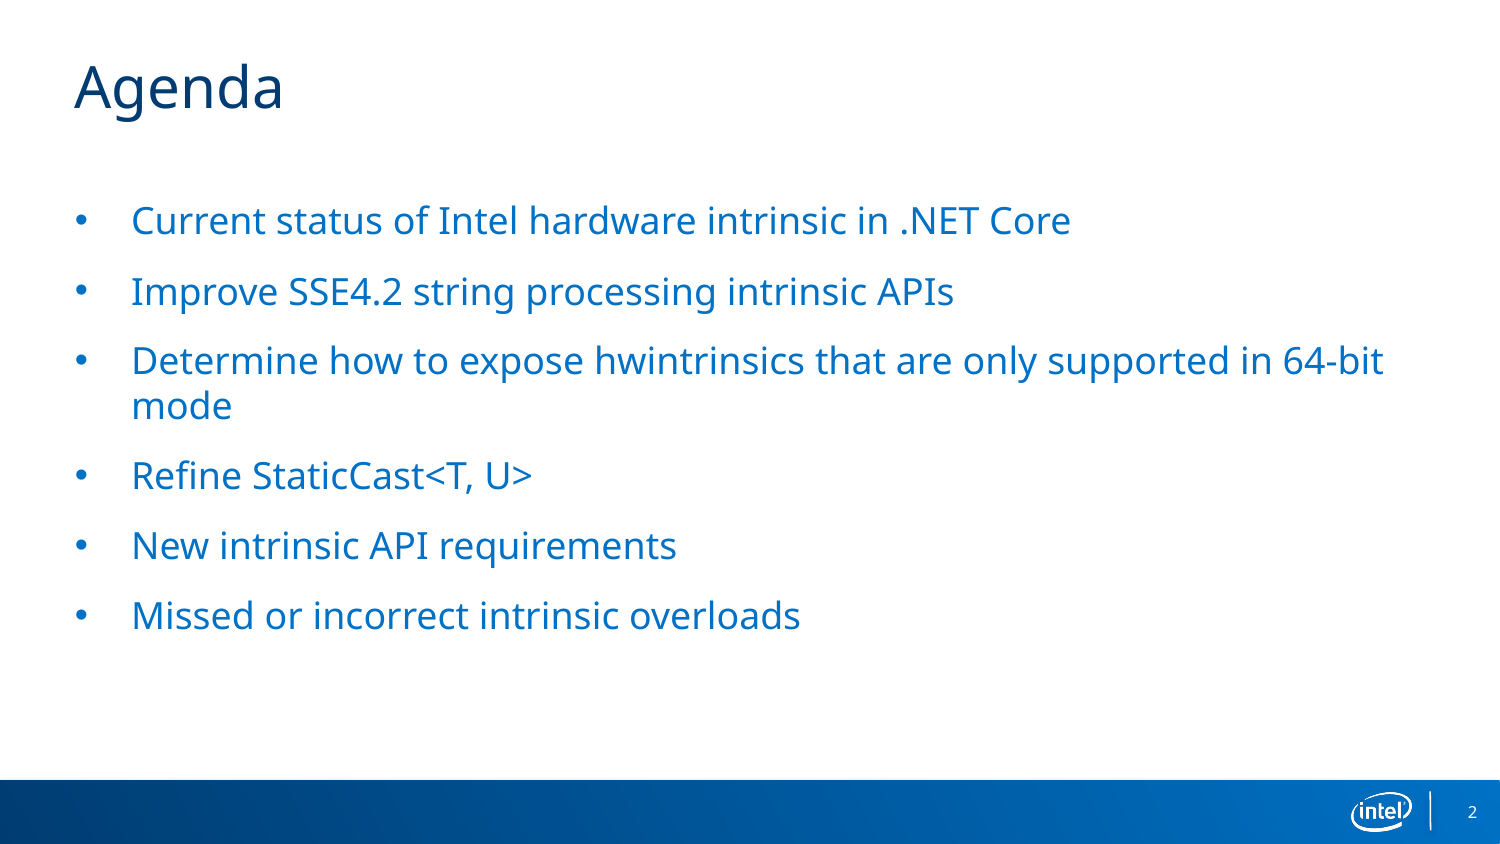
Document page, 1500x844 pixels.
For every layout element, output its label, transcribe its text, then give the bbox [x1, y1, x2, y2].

slide_number 2 [1127, 791, 1478, 837]
list Current status of Intel hardware intrinsic in .NET Core Improve SSE4.2 string processing intrinsic APIs Determine how to expose hwintrinsics that are only supported in 64-bit mode Refine StaticCast<T, U> New intrinsic API requirements Missed or incorrect intrinsic overloads [74, 197, 1425, 760]
title Agenda [74, 50, 1425, 194]
